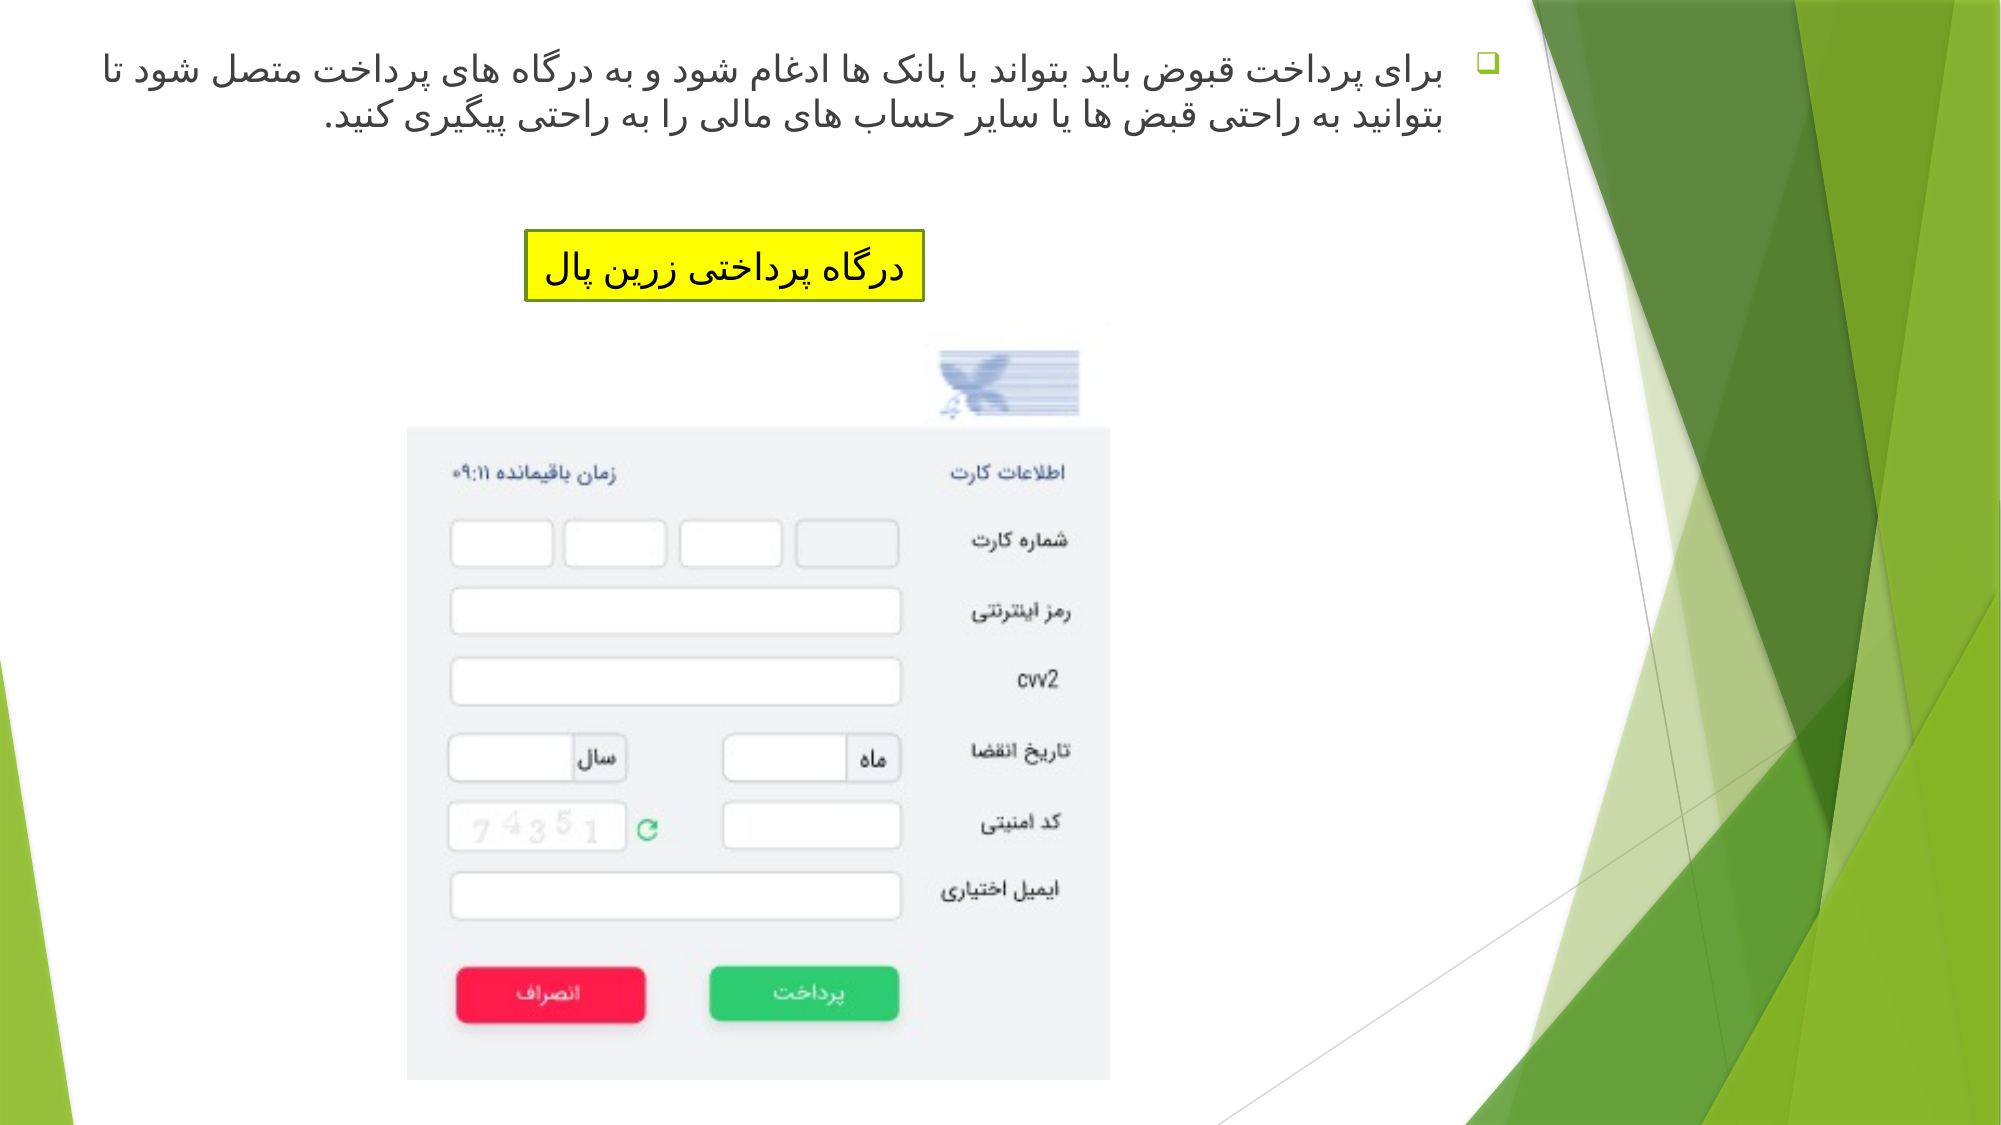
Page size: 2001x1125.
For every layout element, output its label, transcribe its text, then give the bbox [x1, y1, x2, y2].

picture [406, 323, 1111, 1080]
list برای پرداخت قبوض باید بتواند با بانک ها ادغام شود و به درگاه های پرداخت متصل شود تا بتوانید به راحتی قبض ها یا سایر حساب های مالی را به راحتی پیگیری کنید. [0, 37, 1518, 675]
text_box درگاه پرداختی زرین پال [524, 229, 925, 302]
